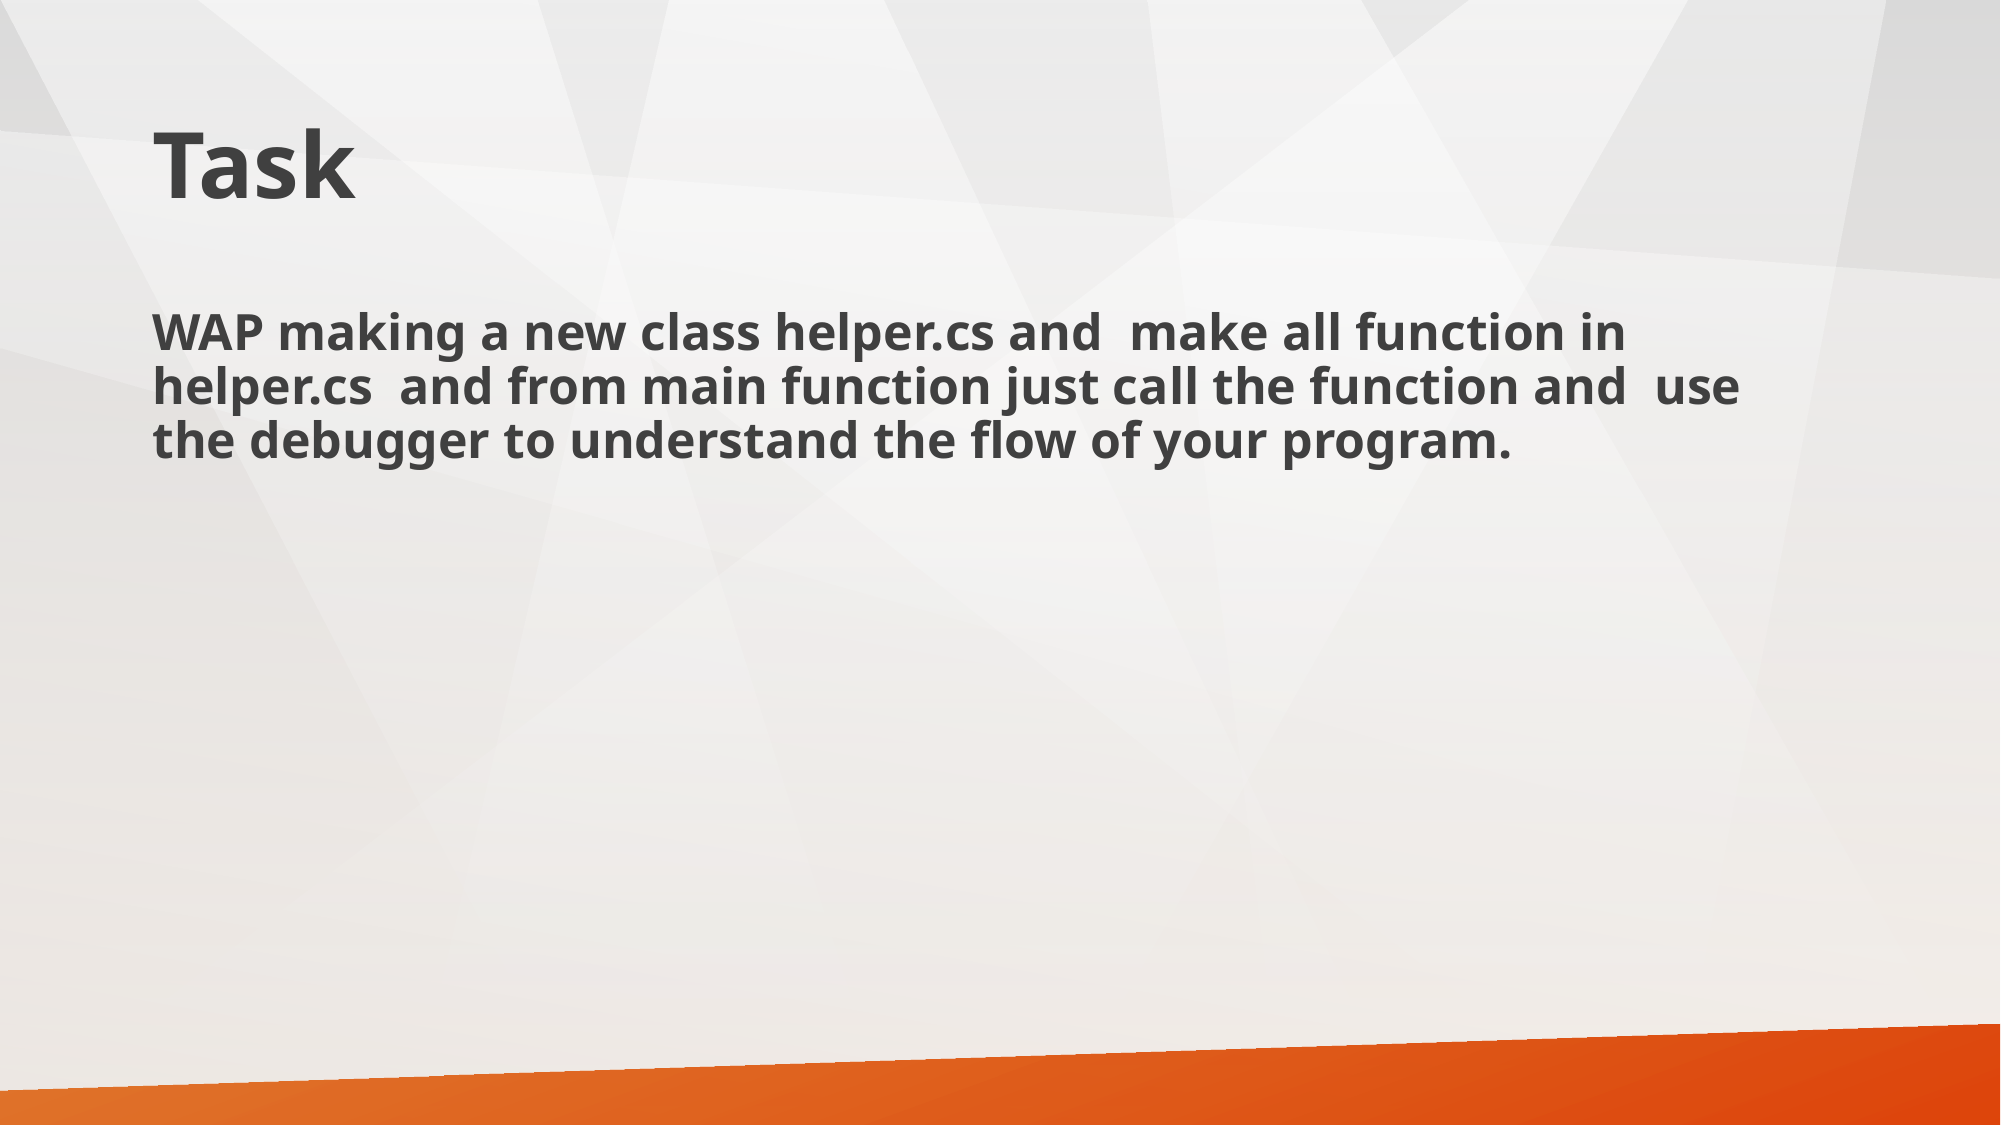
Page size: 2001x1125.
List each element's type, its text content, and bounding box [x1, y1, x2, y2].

title Task [137, 59, 1863, 278]
list WAP making a new class helper.cs and make all function in helper.cs and from main function just call the function and use the debugger to understand the flow of your program. [137, 299, 1863, 1014]
